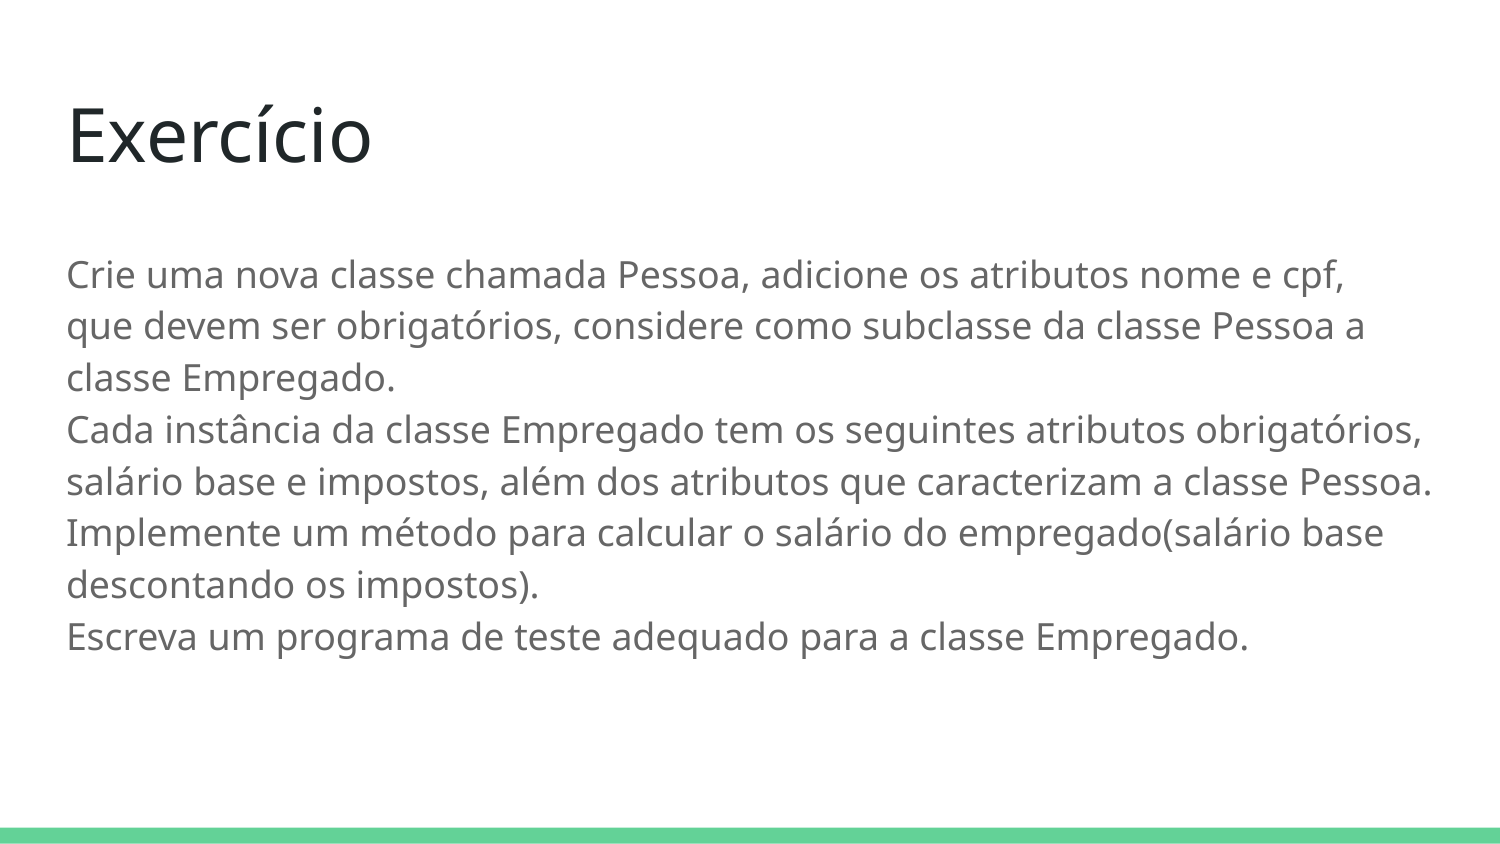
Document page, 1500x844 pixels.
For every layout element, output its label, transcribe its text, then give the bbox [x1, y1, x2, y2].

list Crie uma nova classe chamada Pessoa, adicione os atributos nome e cpf, que devem ser obrigatórios, considere como subclasse da classe Pessoa a classe Empregado. Cada instância da classe Empregado tem os seguintes atributos obrigatórios, salário base e impostos, além dos atributos que caracterizam a classe Pessoa. Implemente um método para calcular o salário do empregado(salário base descontando os impostos). Escreva um programa de teste adequado para a classe Empregado. [51, 229, 1474, 750]
title Exercício [51, 72, 1449, 167]
